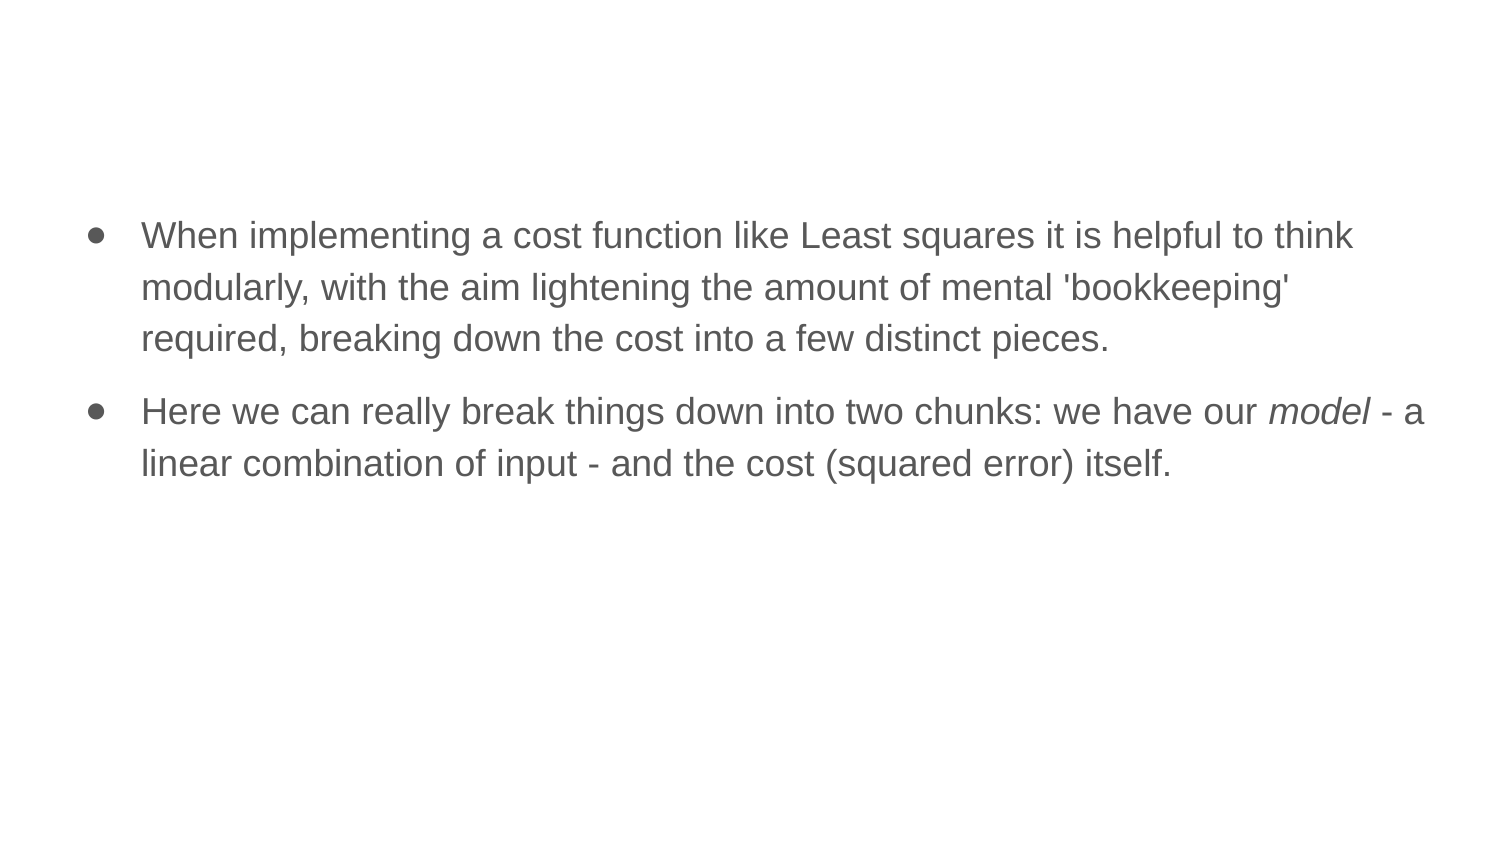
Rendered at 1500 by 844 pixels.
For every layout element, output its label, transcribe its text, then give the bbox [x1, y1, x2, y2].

list When implementing a cost function like Least squares it is helpful to think modularly, with the aim lightening the amount of mental 'bookkeeping' required, breaking down the cost into a few distinct pieces. Here we can really break things down into two chunks: we have our model - a linear combination of input - and the cost (squared error) itself. [50, 188, 1450, 750]
